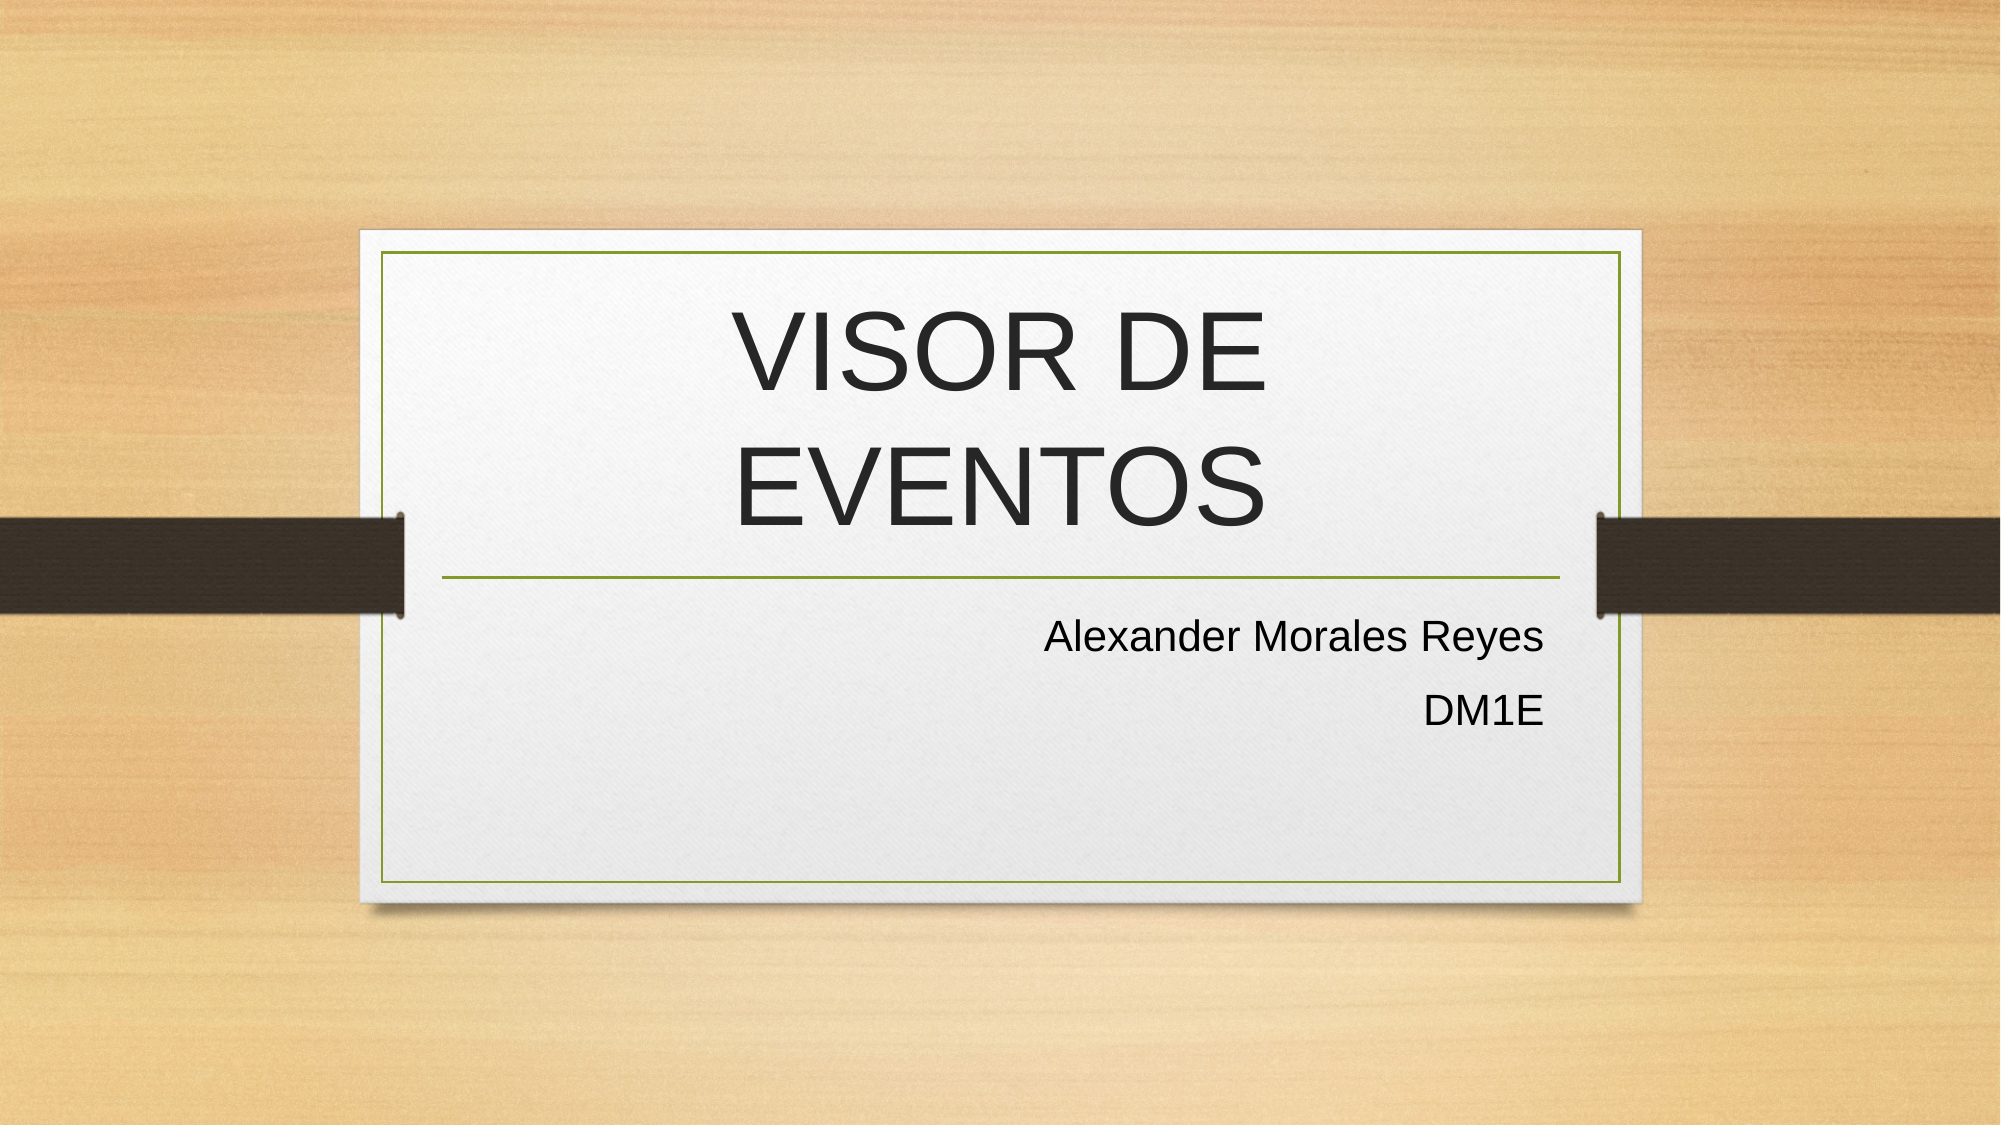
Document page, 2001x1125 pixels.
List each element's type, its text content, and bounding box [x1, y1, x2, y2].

picture [0, 0, 2001, 1125]
subtitle Alexander Morales Reyes DM1E [441, 600, 1560, 817]
title VISOR DE EVENTOS [441, 306, 1560, 556]
